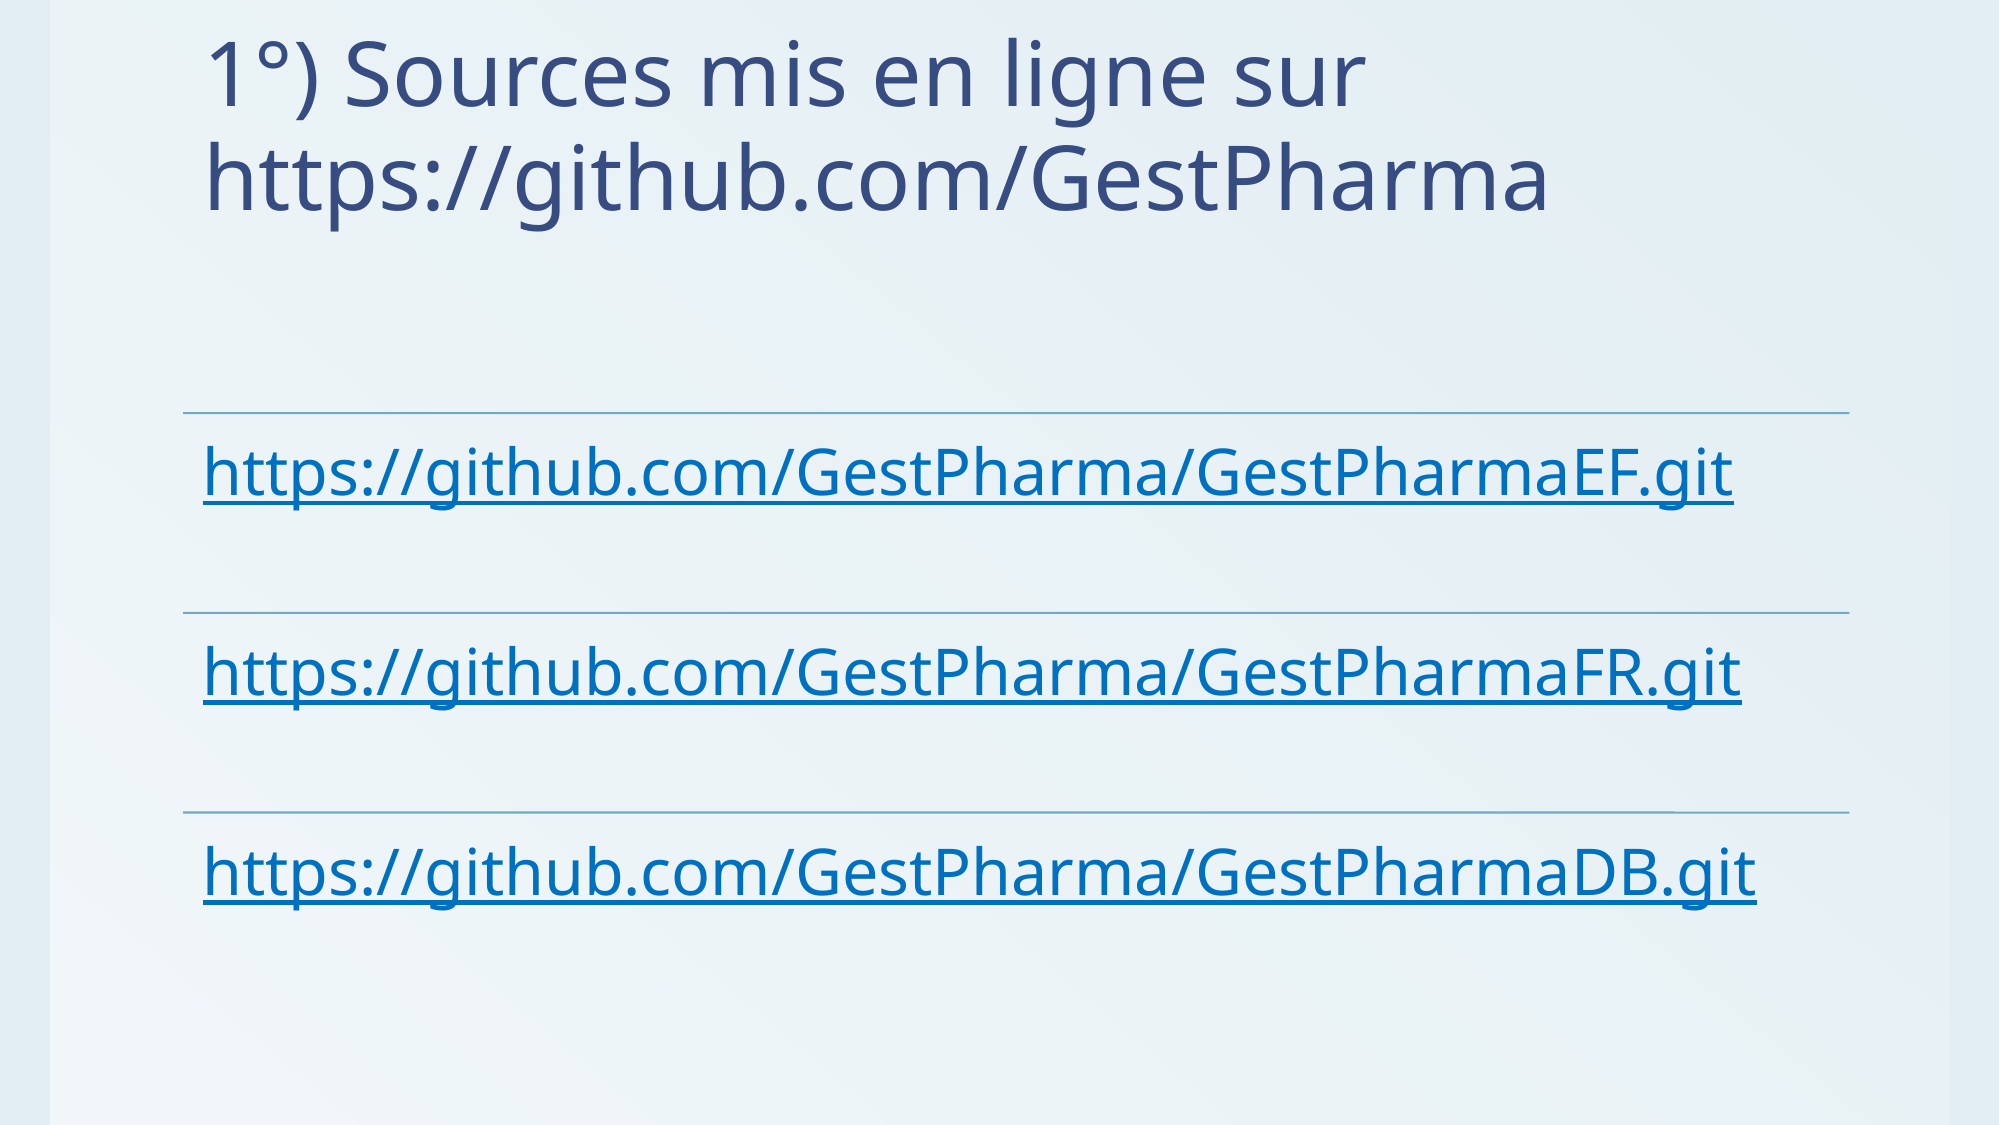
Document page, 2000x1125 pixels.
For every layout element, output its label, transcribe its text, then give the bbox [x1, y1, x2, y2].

title 1°) Sources mis en ligne sur https://github.com/GestPharma [183, 12, 1850, 242]
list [183, 412, 1850, 1013]
